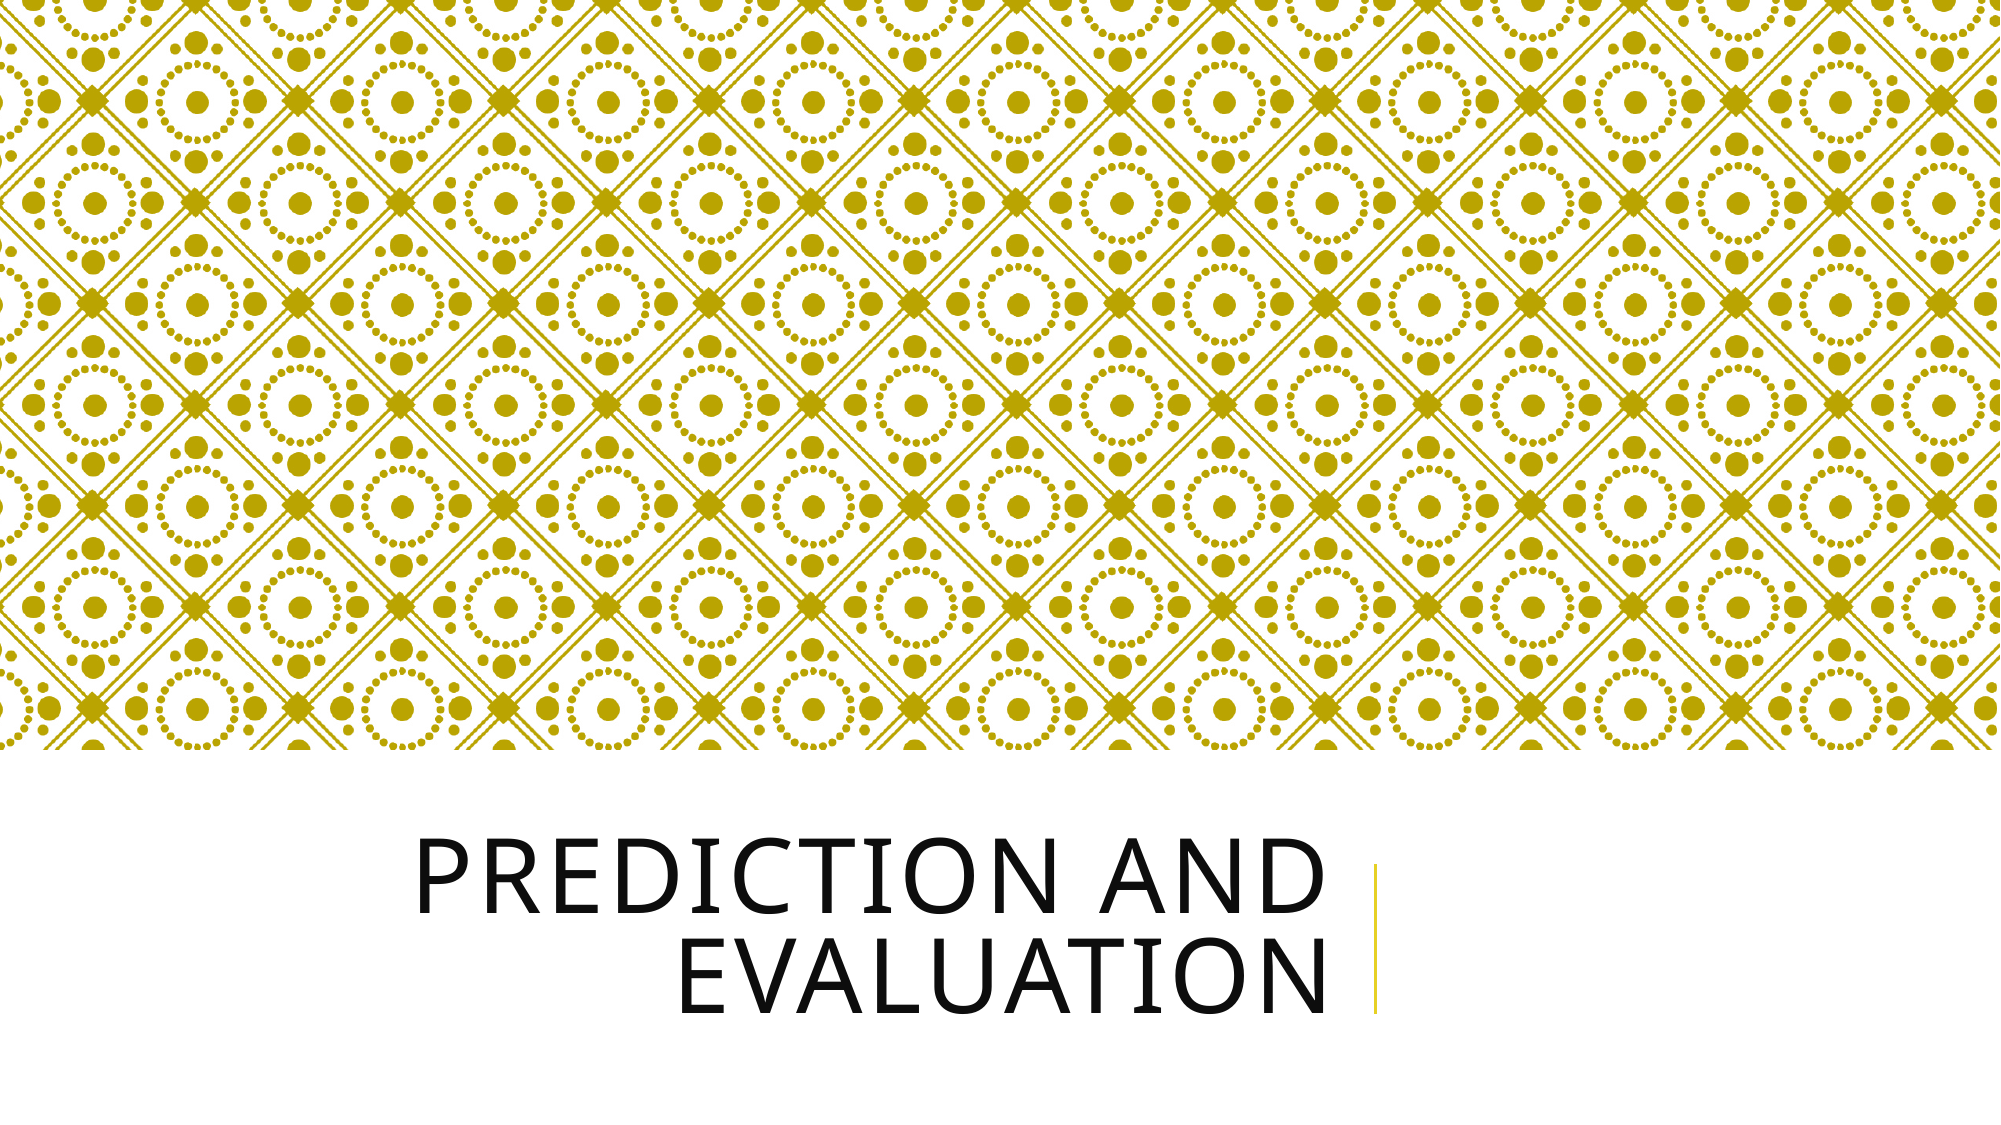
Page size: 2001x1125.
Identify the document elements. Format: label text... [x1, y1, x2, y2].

title PREDICTION AND EVALUATION [75, 813, 1350, 1054]
